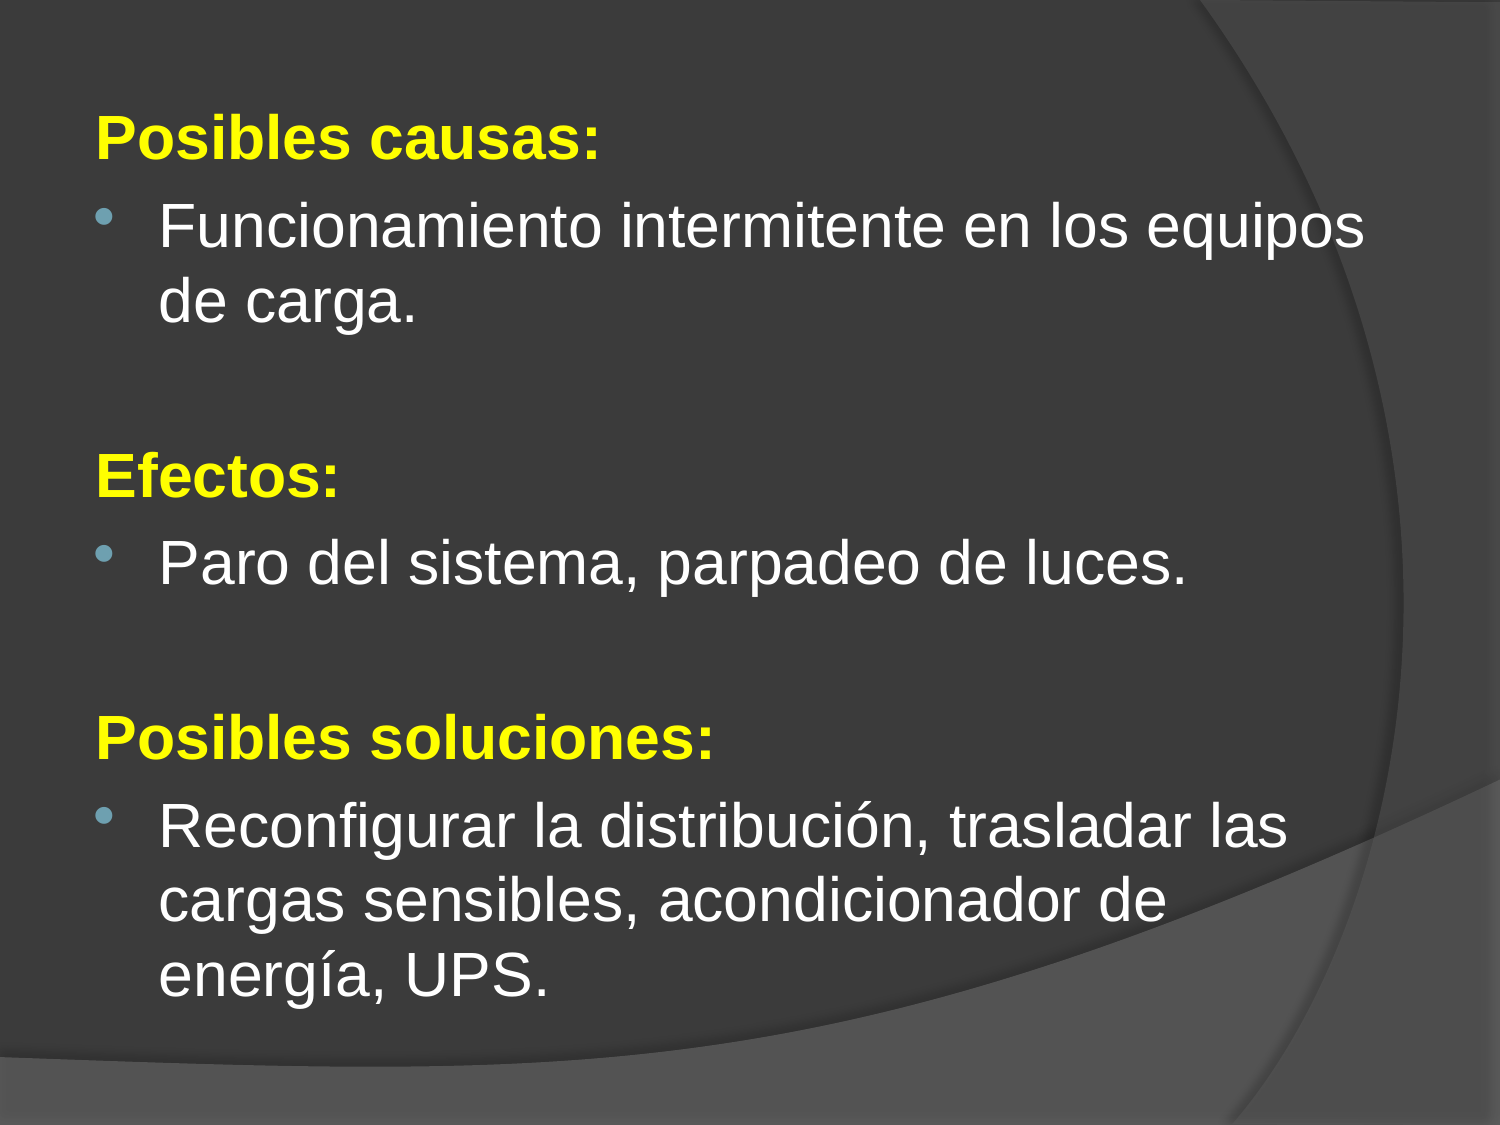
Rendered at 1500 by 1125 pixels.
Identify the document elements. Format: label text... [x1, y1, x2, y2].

list Posibles causas: Funcionamiento intermitente en los equipos de carga. Efectos: Paro del sistema, parpadeo de luces. Posibles soluciones: Reconfigurar la distribución, trasladar las cargas sensibles, acondicionador de energía, UPS. [75, 90, 1424, 1035]
